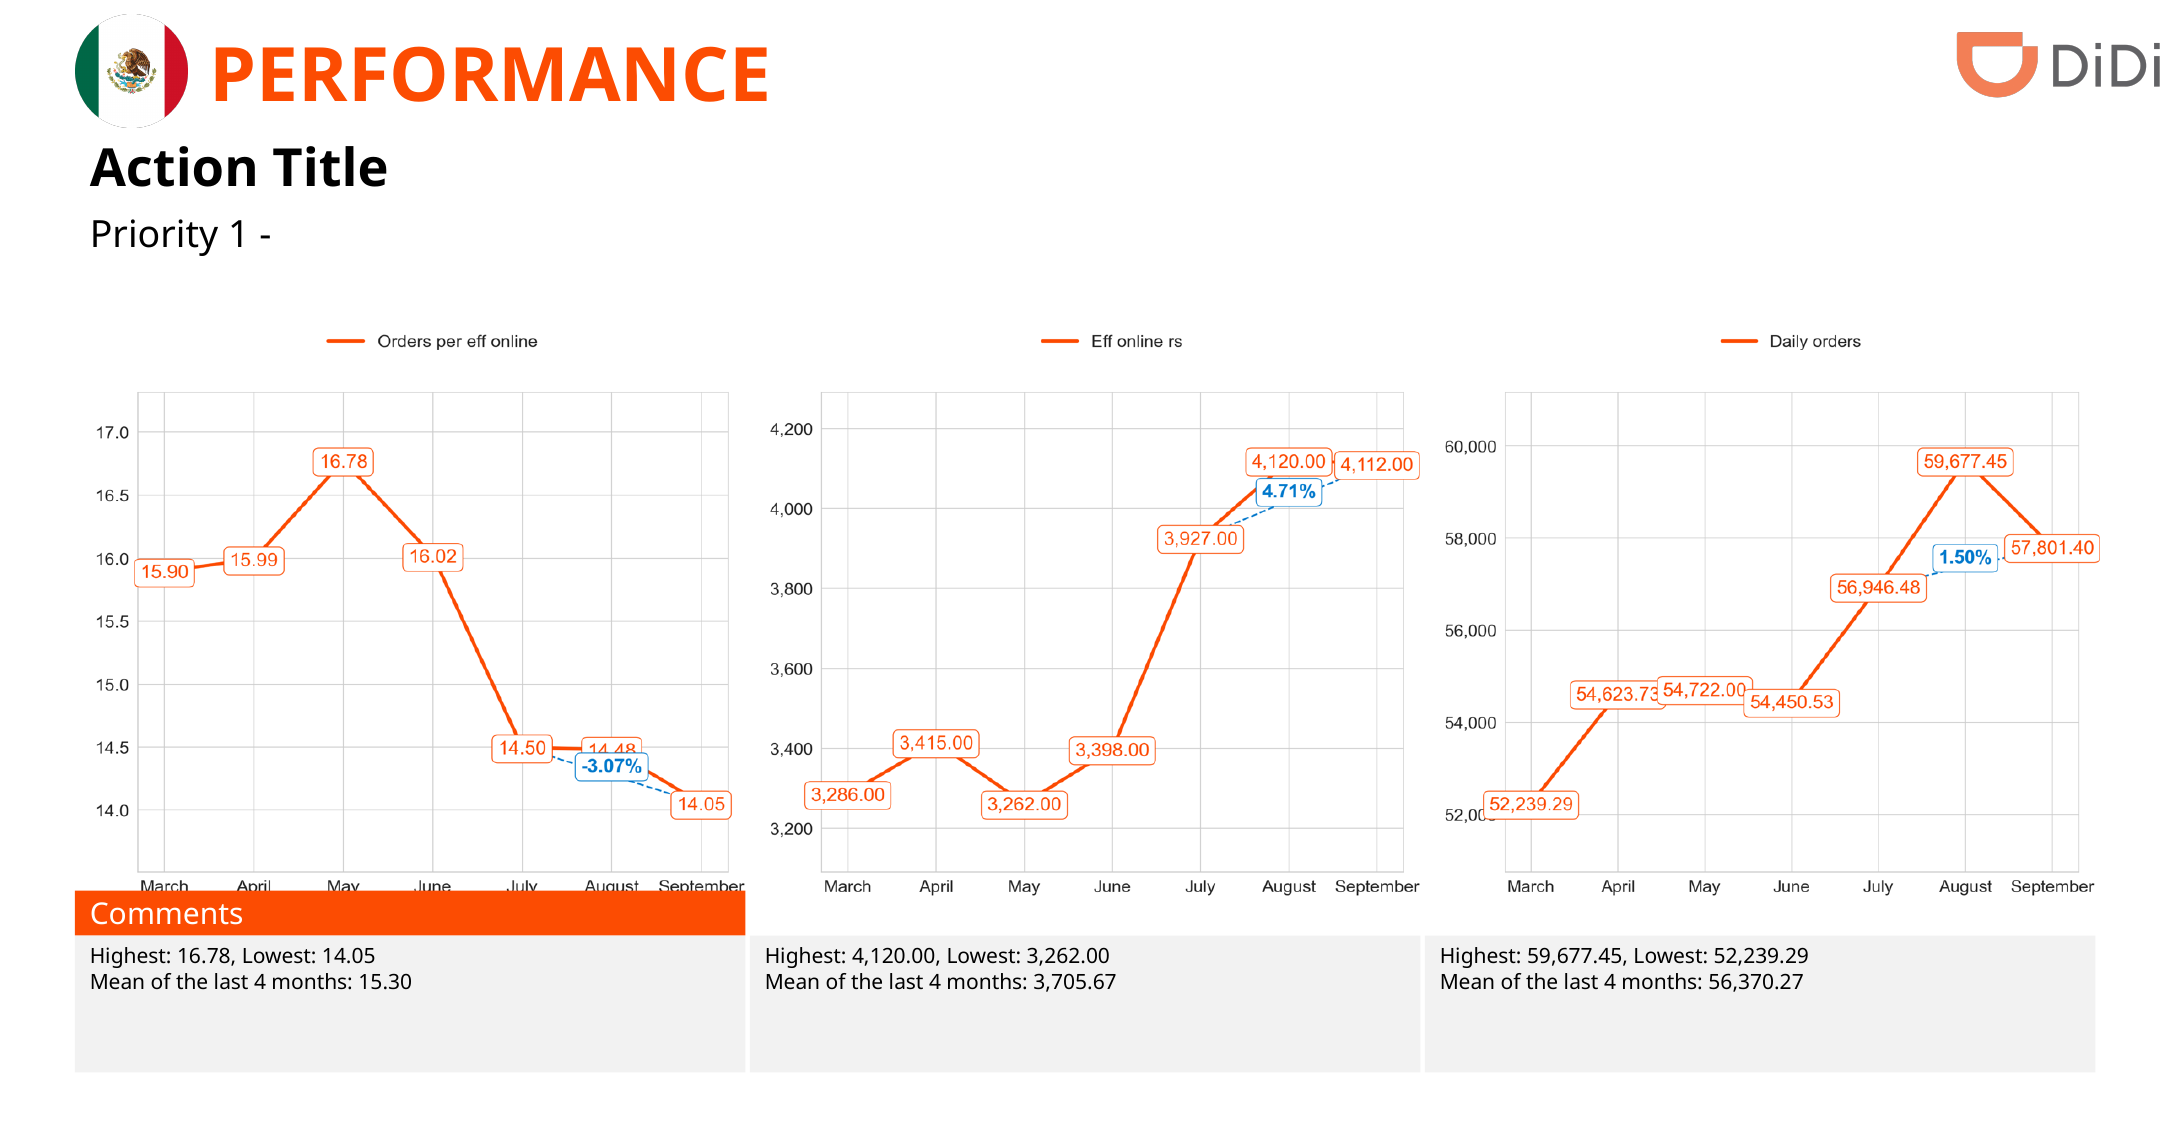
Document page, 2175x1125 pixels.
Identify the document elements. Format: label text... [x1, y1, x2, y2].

text_box Highest: 16.78, Lowest: 14.05 Mean of the last 4 months: 15.30 [74, 936, 746, 1073]
text_box Highest: 59,677.45, Lowest: 52,239.29 Mean of the last 4 months: 56,370.27 [1424, 935, 2096, 1073]
picture [1949, 1, 2175, 129]
text_box Comments [74, 921, 746, 936]
text_box Highest: 4,120.00, Lowest: 3,262.00 Mean of the last 4 months: 3,705.67 [749, 935, 1421, 1073]
picture [74, 322, 2101, 914]
text_box Priority 1 - [74, 202, 2175, 263]
picture [74, 14, 188, 128]
text_box PERFORMANCE [194, 15, 1800, 127]
text_box Action Title [74, 127, 2175, 202]
